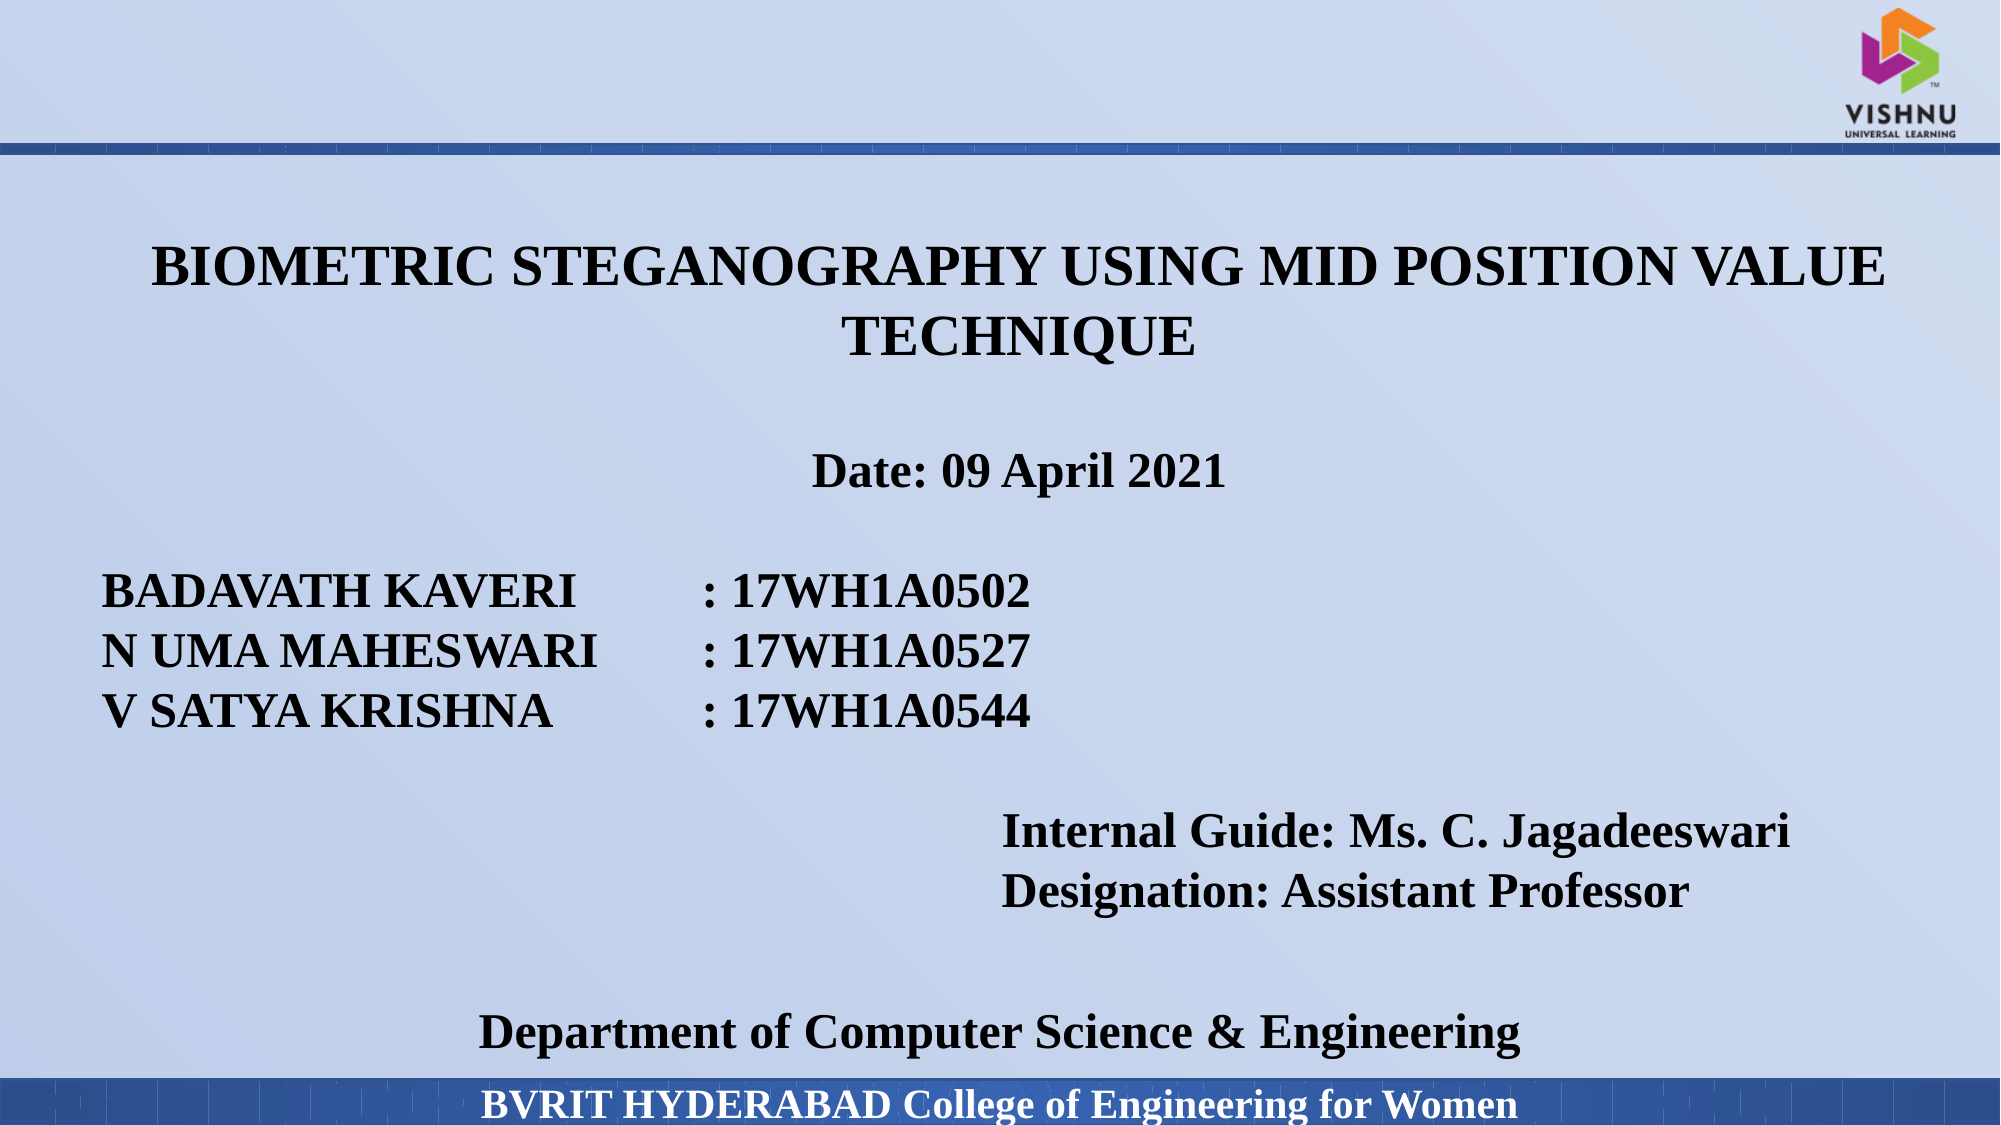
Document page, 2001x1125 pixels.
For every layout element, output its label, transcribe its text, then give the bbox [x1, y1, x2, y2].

text_box BIOMETRIC STEGANOGRAPHY USING MID POSITION VALUE TECHNIQUE Date: 09 April 2021 BADAVATH KAVERI : 17WH1A0502 N UMA MAHESWARI : 17WH1A0527 V SATYA KRISHNA : 17WH1A0544 Internal Guide: Ms. C. Jagadeeswari Designation: Assistant Professor [86, 219, 1953, 925]
text_box [1996, 143, 2000, 155]
text_box Department of Computer Science & Engineering [0, 990, 2000, 1066]
text_box BVRIT HYDERABAD College of Engineering for Women [0, 1079, 2000, 1125]
picture [1814, 0, 1992, 167]
text_box [0, 143, 1809, 155]
